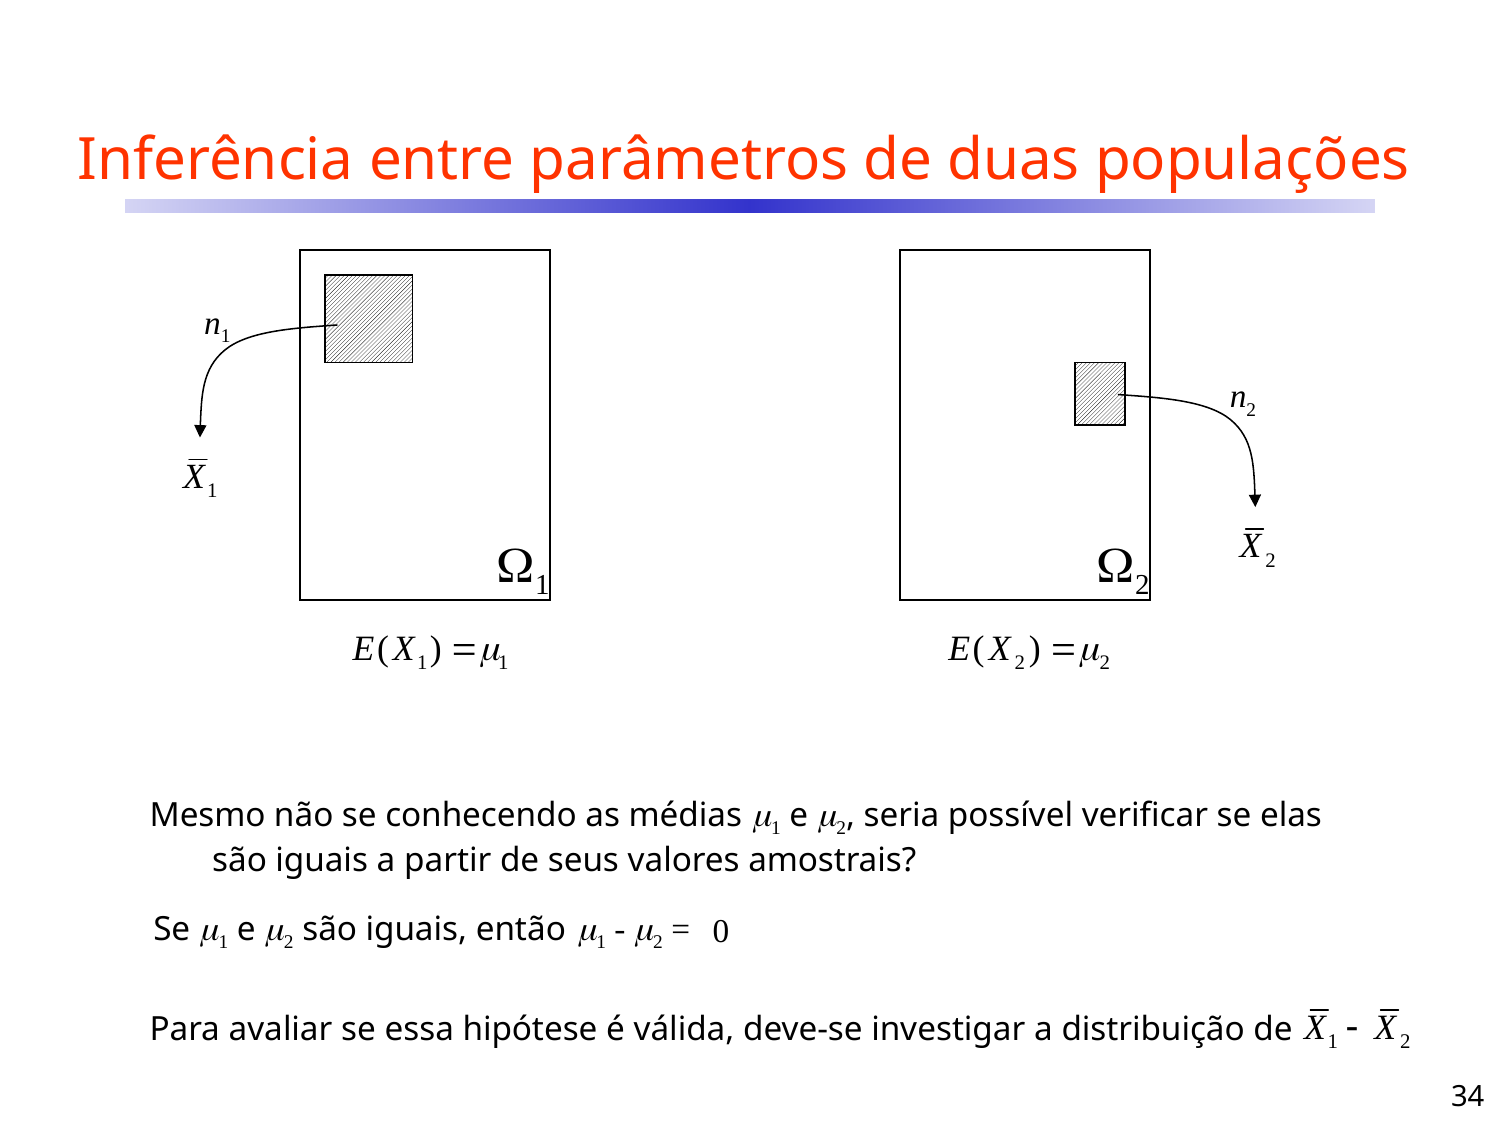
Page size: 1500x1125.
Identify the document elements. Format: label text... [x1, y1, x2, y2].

text_box Se 1 e 2 são iguais, então [134, 900, 562, 961]
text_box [299, 249, 567, 601]
text_box 1 - 2 = ? [562, 900, 750, 961]
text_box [346, 624, 514, 679]
text_box Mesmo não se conhecendo as médias 1 e 2, seria possível verificar se elas são iguais a partir de seus valores amostrais? [134, 785, 1388, 886]
text_box 0 [697, 902, 758, 957]
title Inferência entre parâmetros de duas populações [49, 99, 1438, 213]
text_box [174, 293, 338, 507]
slide_number 34 [1186, 1049, 1500, 1125]
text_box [1117, 366, 1283, 576]
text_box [134, 999, 1419, 1058]
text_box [941, 624, 1118, 679]
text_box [899, 249, 1167, 601]
